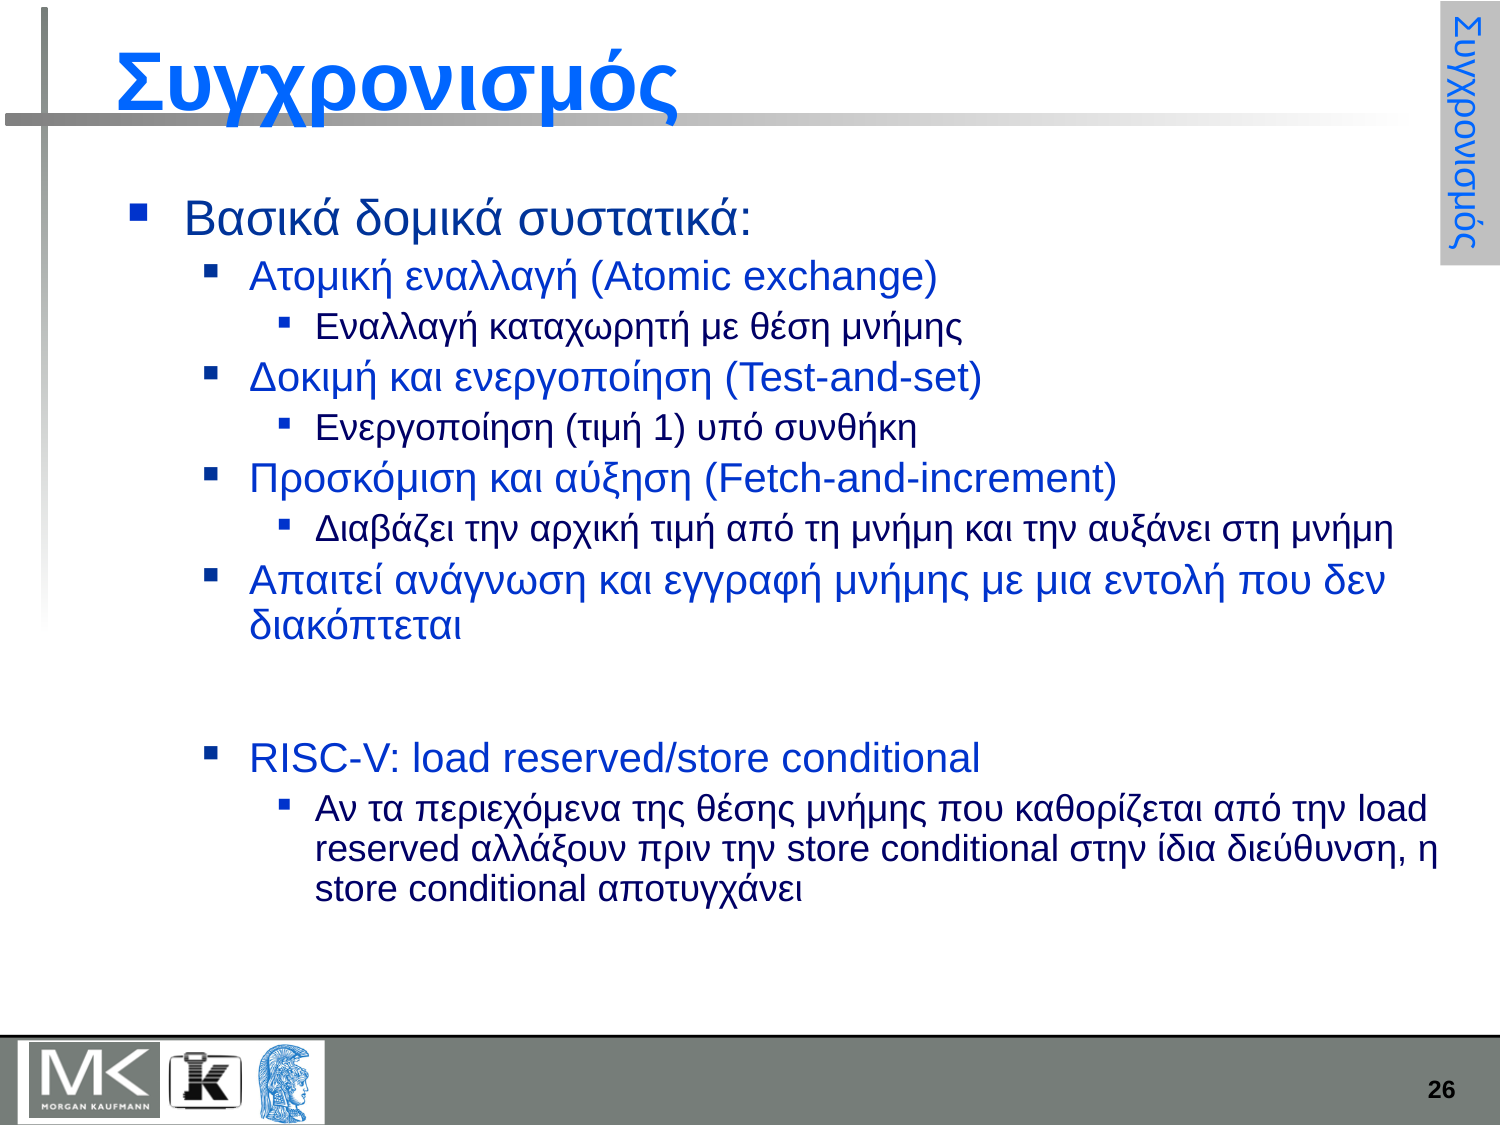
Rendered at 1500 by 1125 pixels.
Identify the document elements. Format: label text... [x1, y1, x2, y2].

picture [256, 1042, 311, 1124]
text_box Συγχρονισμός [1440, 1, 1500, 266]
picture [29, 1042, 160, 1118]
title Συγχρονισμός [100, 18, 1440, 135]
list Βασικά δομικά συστατικά: Ατομική εναλλαγή (Atomic exchange) Εναλλαγή καταχωρητή με θέση μνήμης Δοκιμή και ενεργοποίηση (Test-and-set) Ενεργοποίηση (τιμή 1) υπό συνθήκη Προσκόμιση και αύξηση (Fetch-and-increment) Διαβάζει την αρχική τιμή από τη μνήμη και την αυξάνει στη μνήμη Απαιτεί ανάγνωση και εγγραφή μνήμης με μια εντολή που δεν διακόπτεται RISC-V: load reserved/store conditional Αν τα περιεχόμενα της θέσης μνήμης που καθορίζεται από την load reserved αλλάξουν πριν την store conditional στην ίδια διεύθυνση, η store conditional αποτυγχάνει [111, 184, 1470, 1024]
